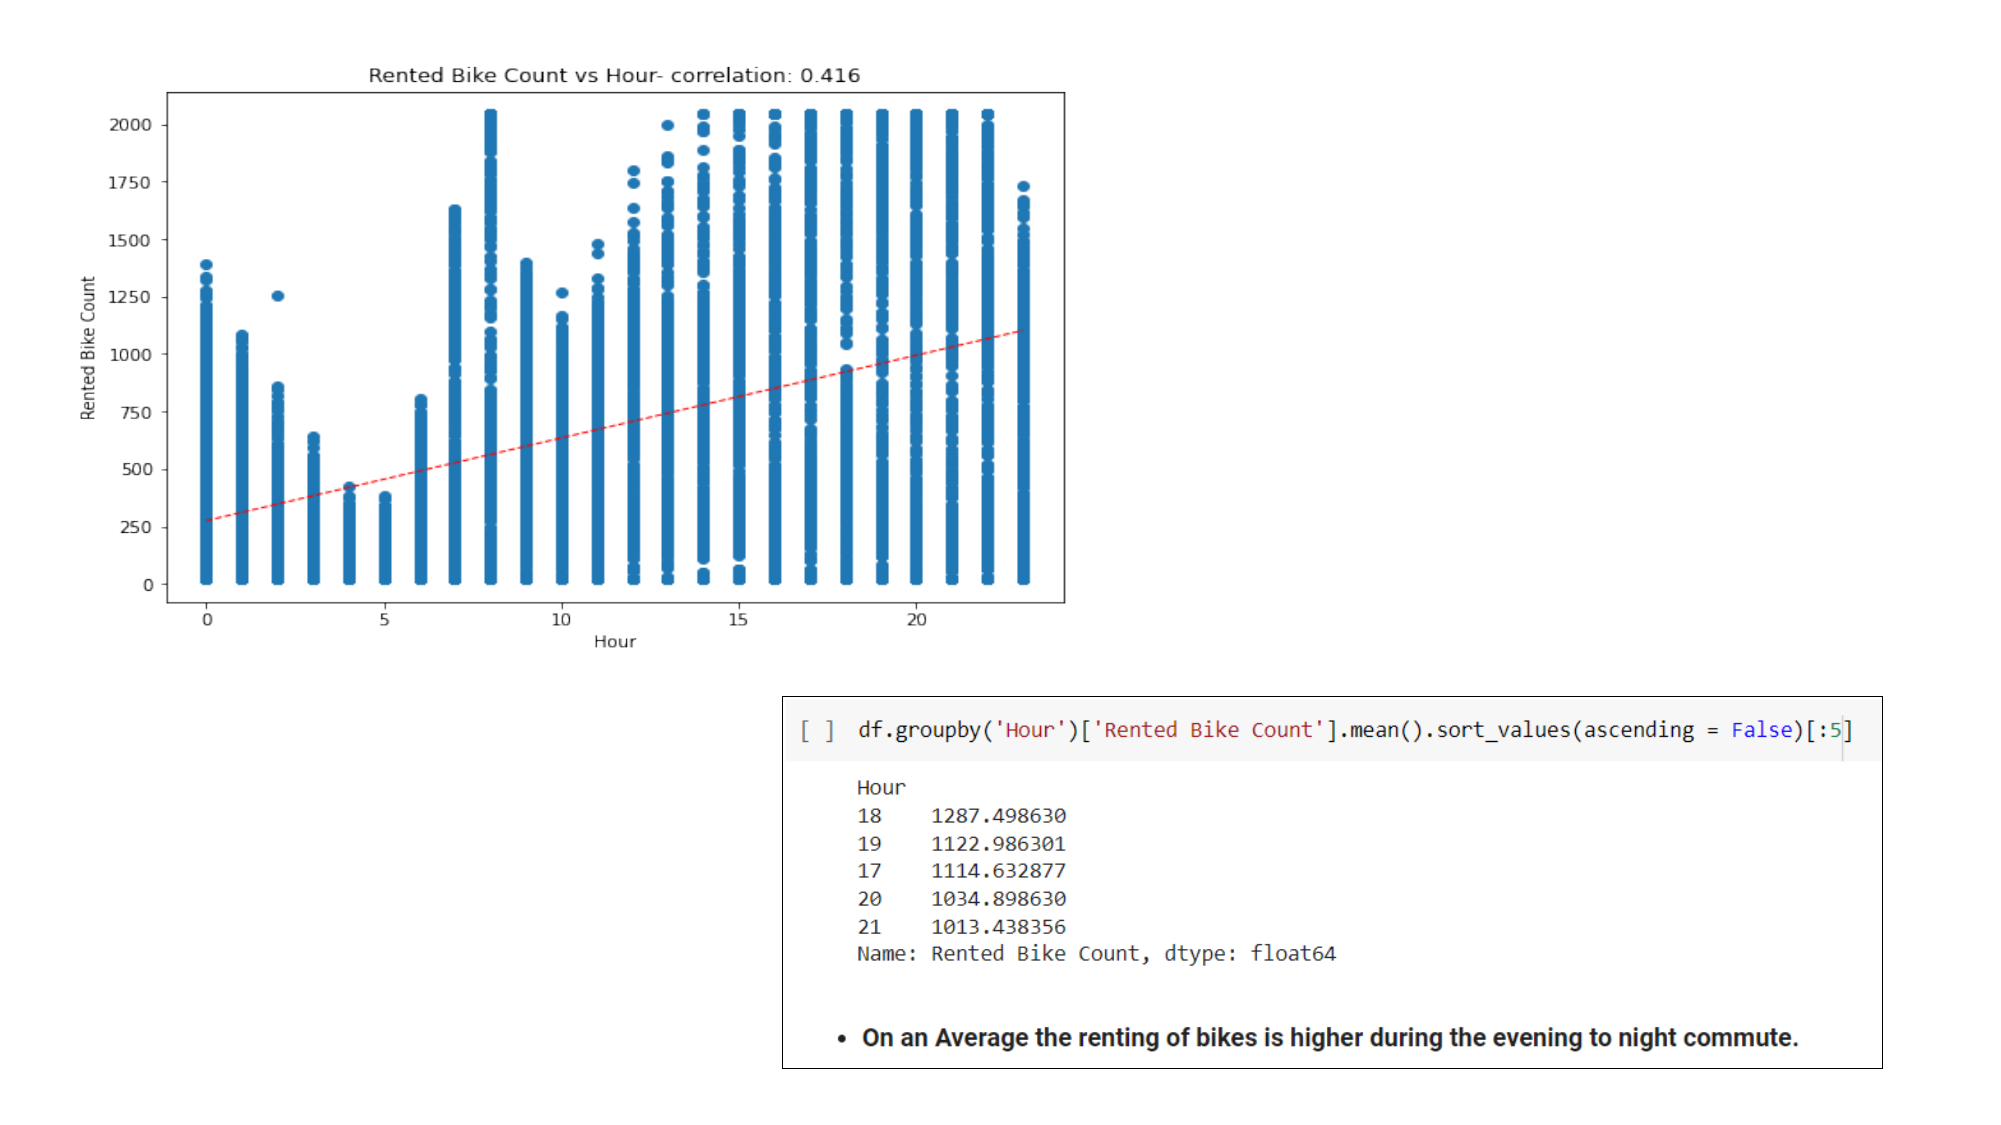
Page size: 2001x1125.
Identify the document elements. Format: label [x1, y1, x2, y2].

picture [70, 56, 1075, 662]
picture [782, 696, 1883, 1069]
